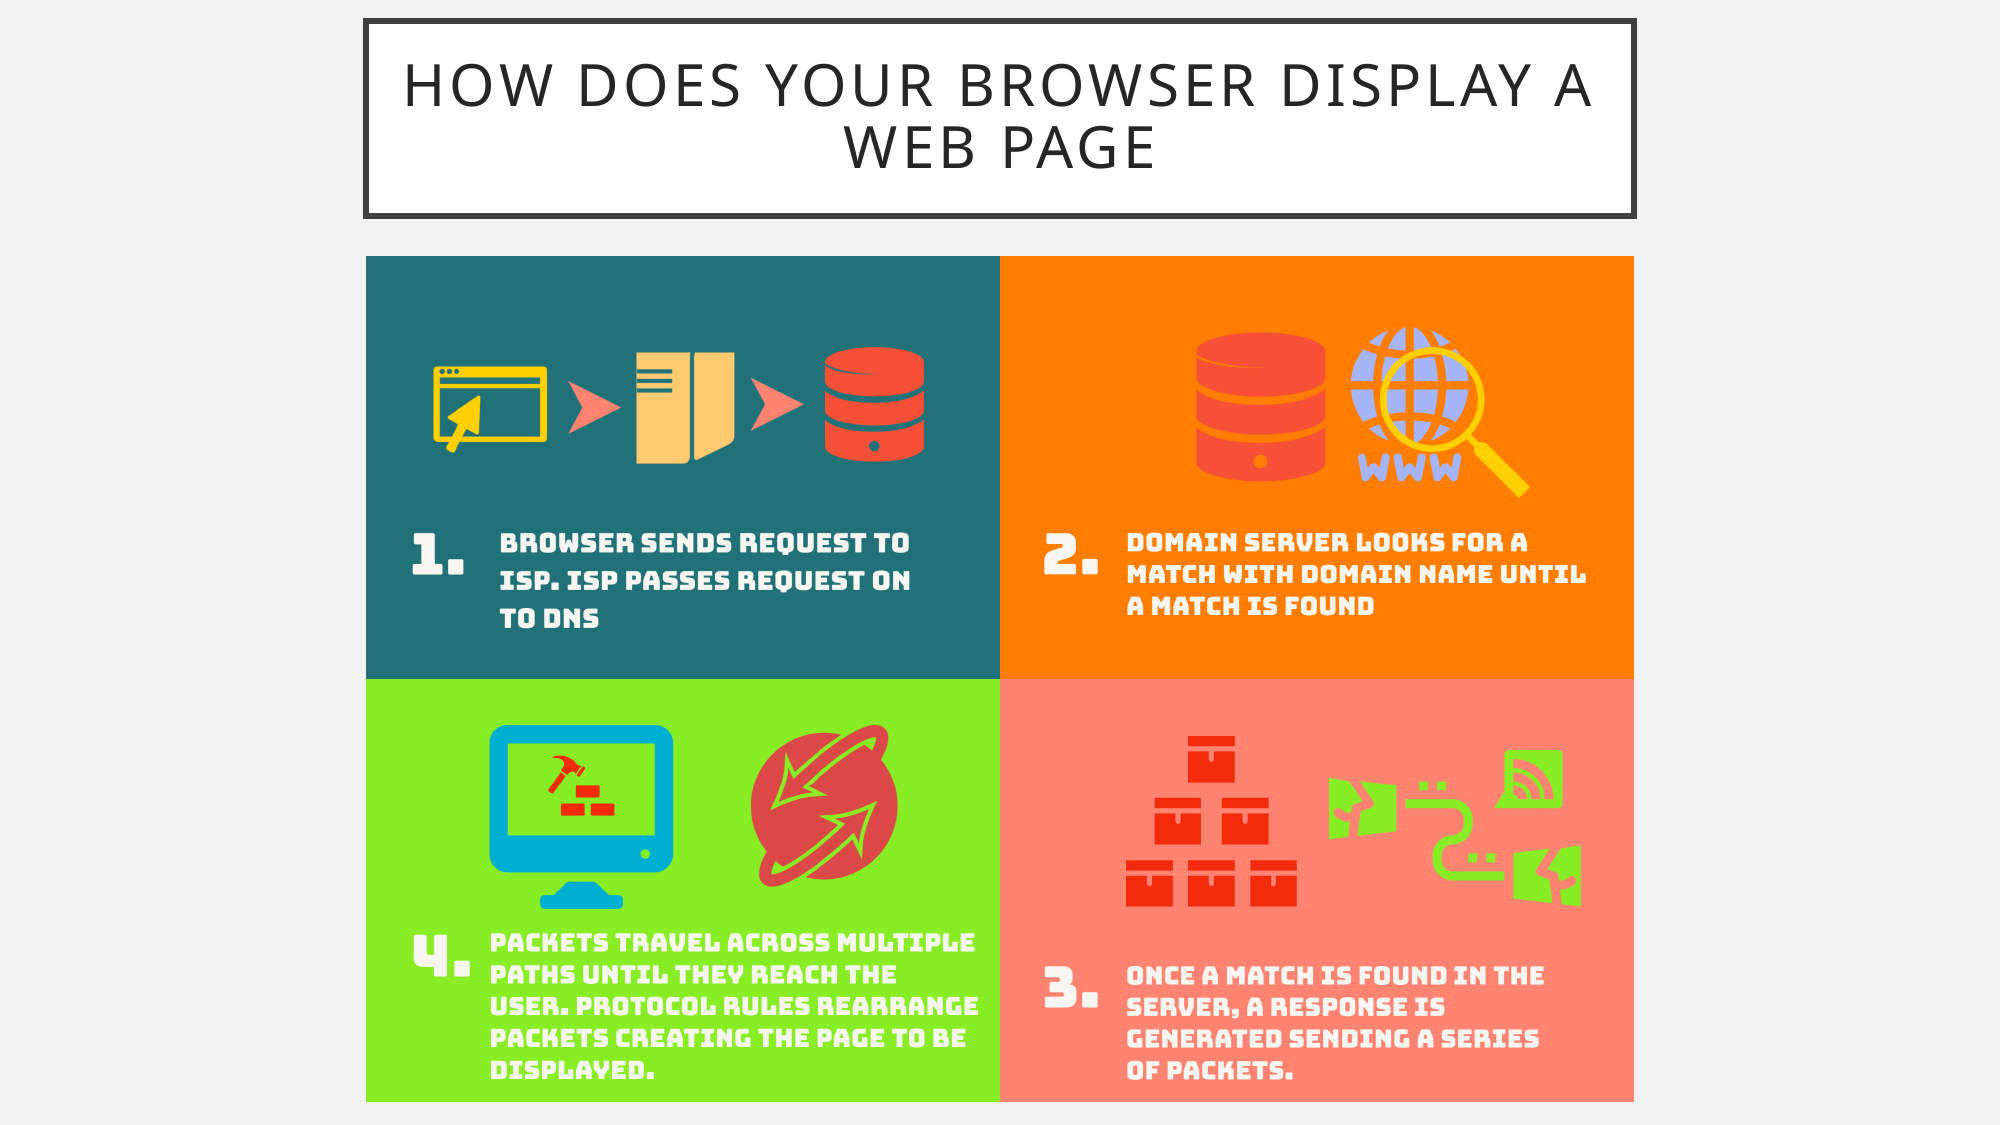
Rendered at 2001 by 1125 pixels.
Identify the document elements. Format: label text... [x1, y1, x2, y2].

title How does your browser display a web page [363, 18, 1637, 219]
picture [365, 256, 1634, 1102]
